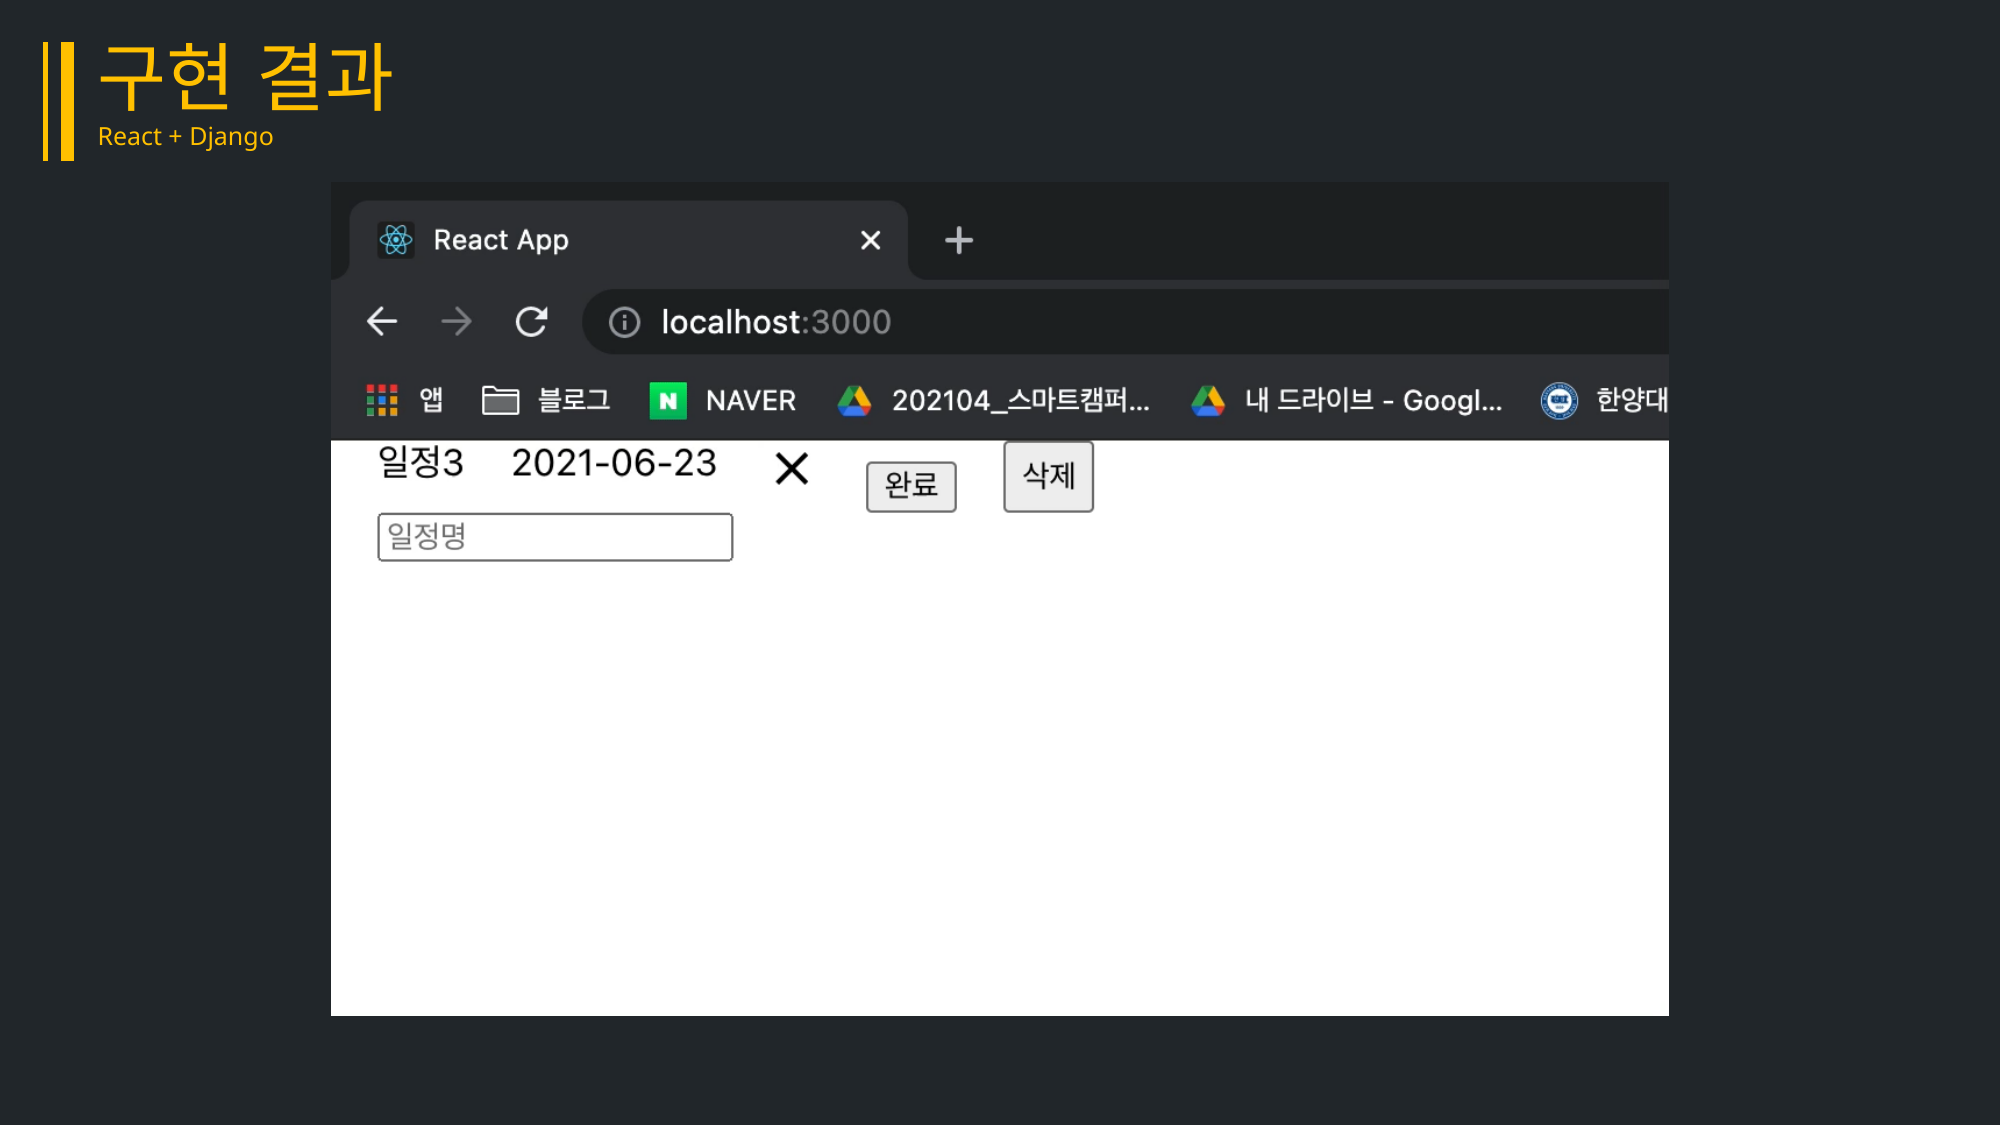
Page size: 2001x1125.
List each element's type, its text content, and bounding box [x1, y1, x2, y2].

text_box 구현 결과 React + Django [82, 22, 1232, 158]
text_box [330, 181, 1670, 1016]
